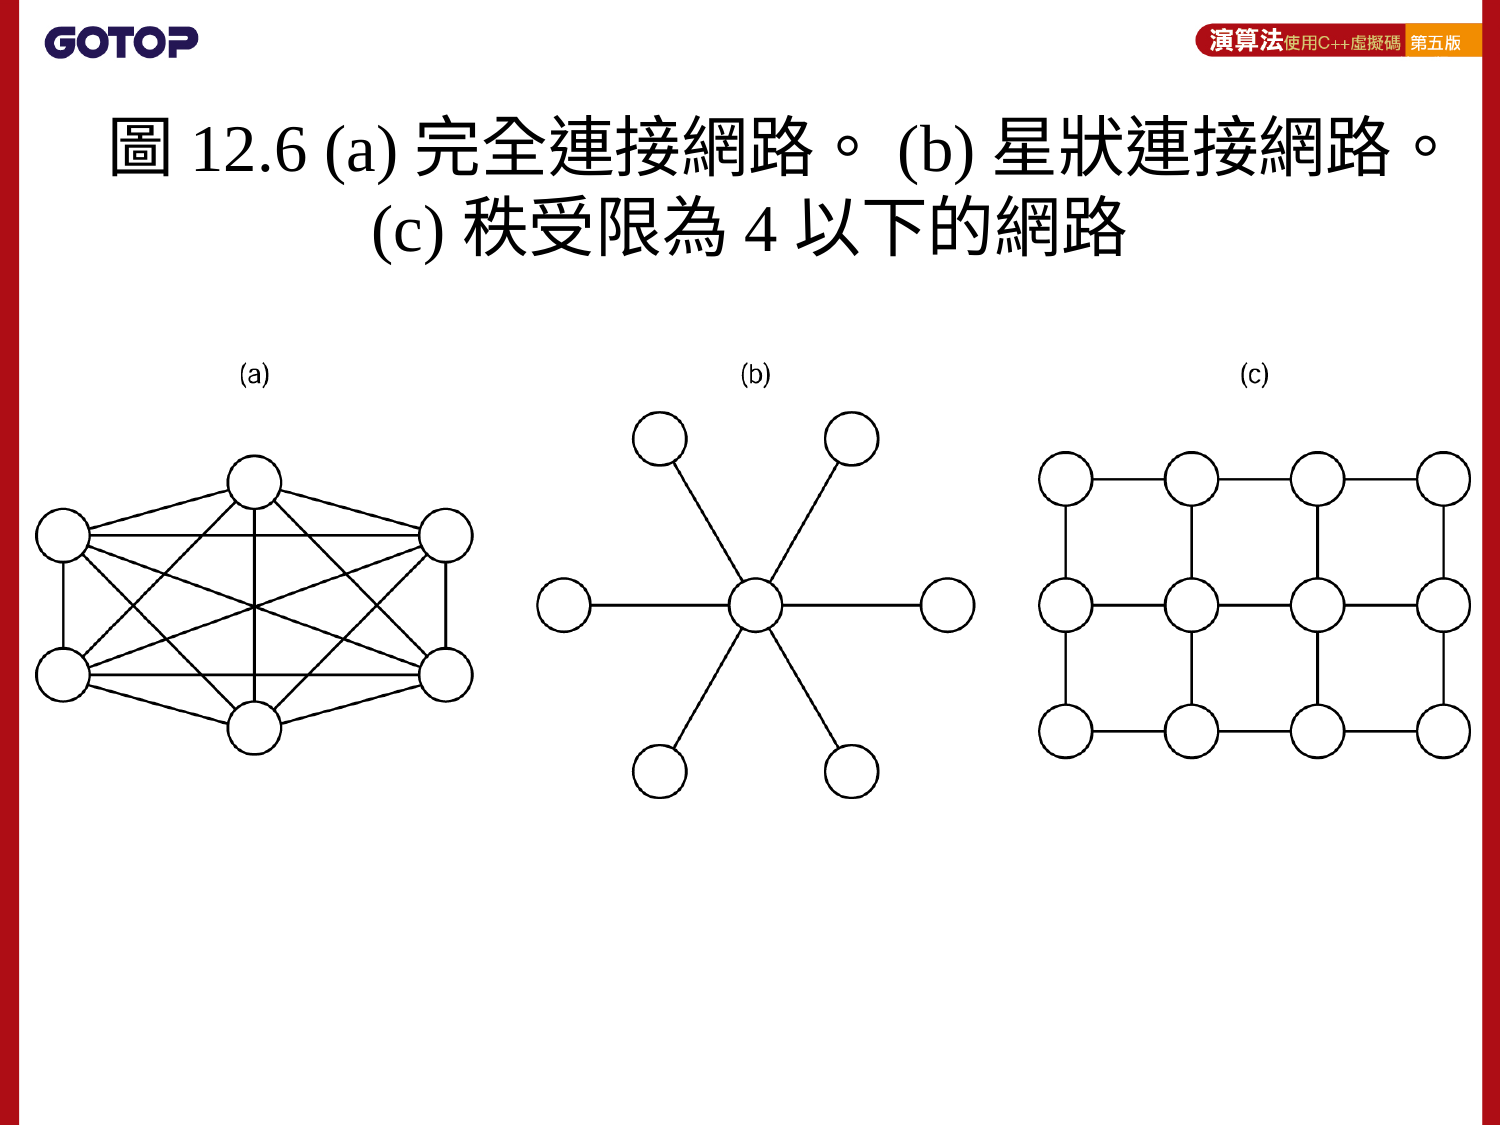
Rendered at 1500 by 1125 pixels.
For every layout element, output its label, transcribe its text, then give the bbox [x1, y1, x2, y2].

picture [0, 0, 1500, 1125]
title 圖12.6 (a)完全連接網路。(b)星狀連接網路。(c)秩受限為4以下的網路 [75, 91, 1425, 279]
